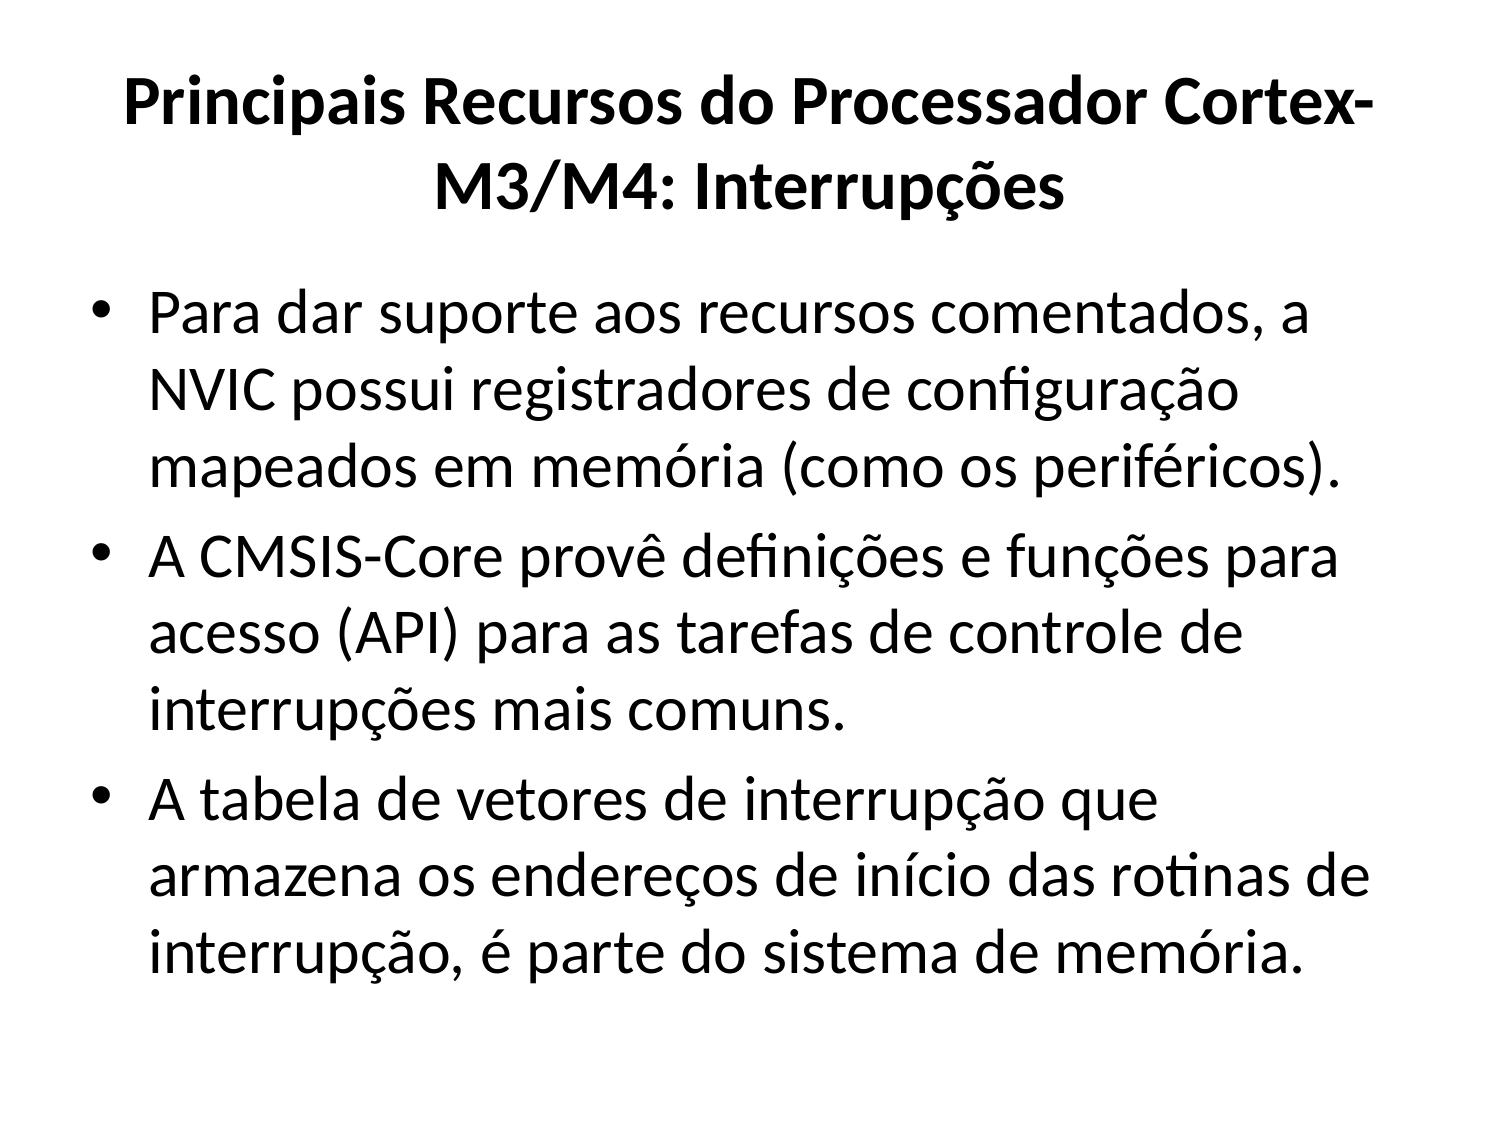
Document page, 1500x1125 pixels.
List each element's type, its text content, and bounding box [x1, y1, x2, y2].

title Principais Recursos do Processador Cortex-M3/M4: Interrupções [75, 45, 1425, 233]
list Para dar suporte aos recursos comentados, a NVIC possui registradores de configuração mapeados em memória (como os periféricos). A CMSIS-Core provê definições e funções para acesso (API) para as tarefas de controle de interrupções mais comuns. A tabela de vetores de interrupção que armazena os endereços de início das rotinas de interrupção, é parte do sistema de memória. [75, 262, 1425, 1005]
